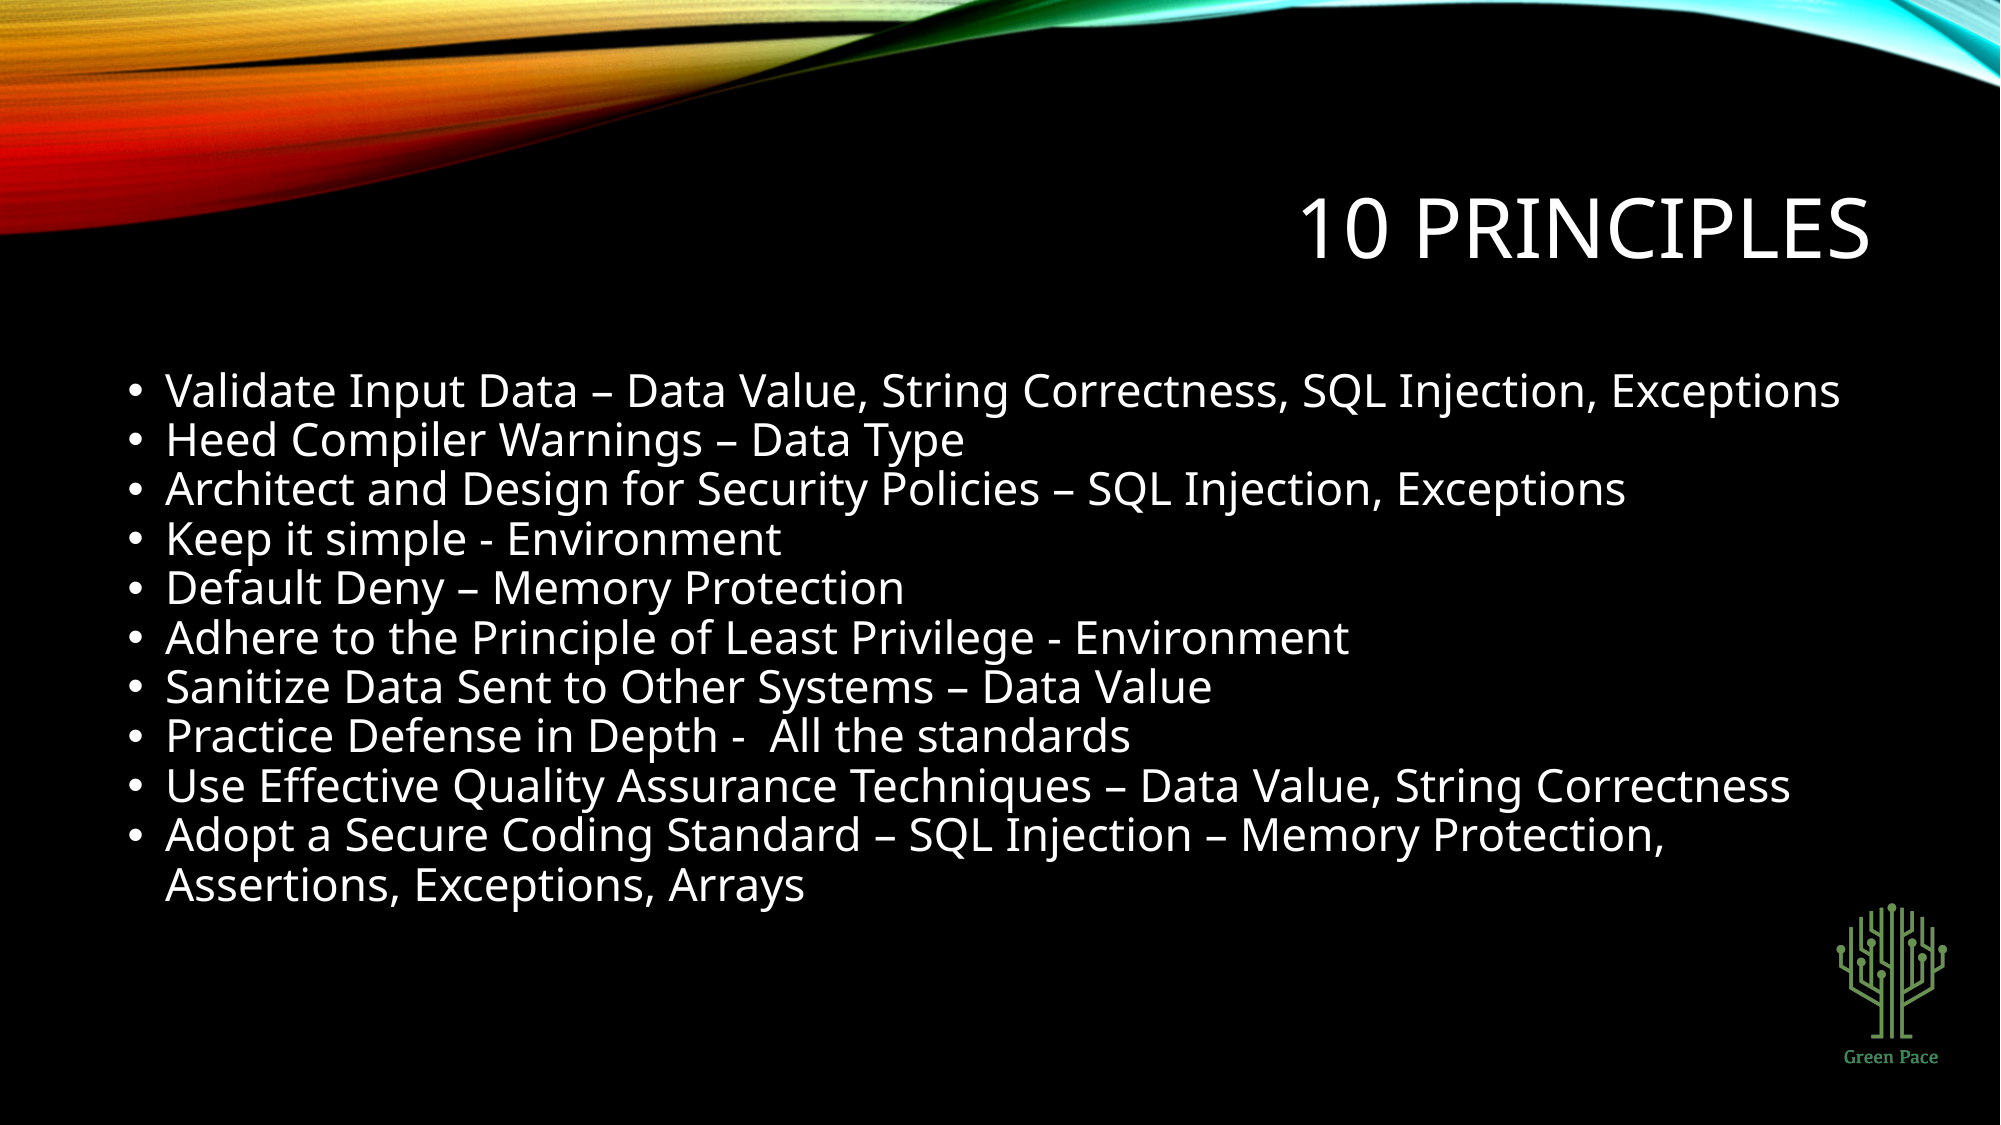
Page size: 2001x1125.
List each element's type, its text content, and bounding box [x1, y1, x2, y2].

picture [1817, 892, 1964, 1082]
picture [0, 0, 2000, 237]
title 10 PRINCIPLES [474, 125, 1888, 338]
list Validate Input Data – Data Value, String Correctness, SQL Injection, Exceptions Heed Compiler Warnings – Data Type Architect and Design for Security Policies – SQL Injection, Exceptions Keep it simple - Environment Default Deny – Memory Protection Adhere to the Principle of Least Privilege - Environment Sanitize Data Sent to Other Systems – Data Value Practice Defense in Depth - All the standards Use Effective Quality Assurance Techniques – Data Value, String Correctness Adopt a Secure Coding Standard – SQL Injection – Memory Protection, Assertions, Exceptions, Arrays [112, 360, 1888, 1021]
